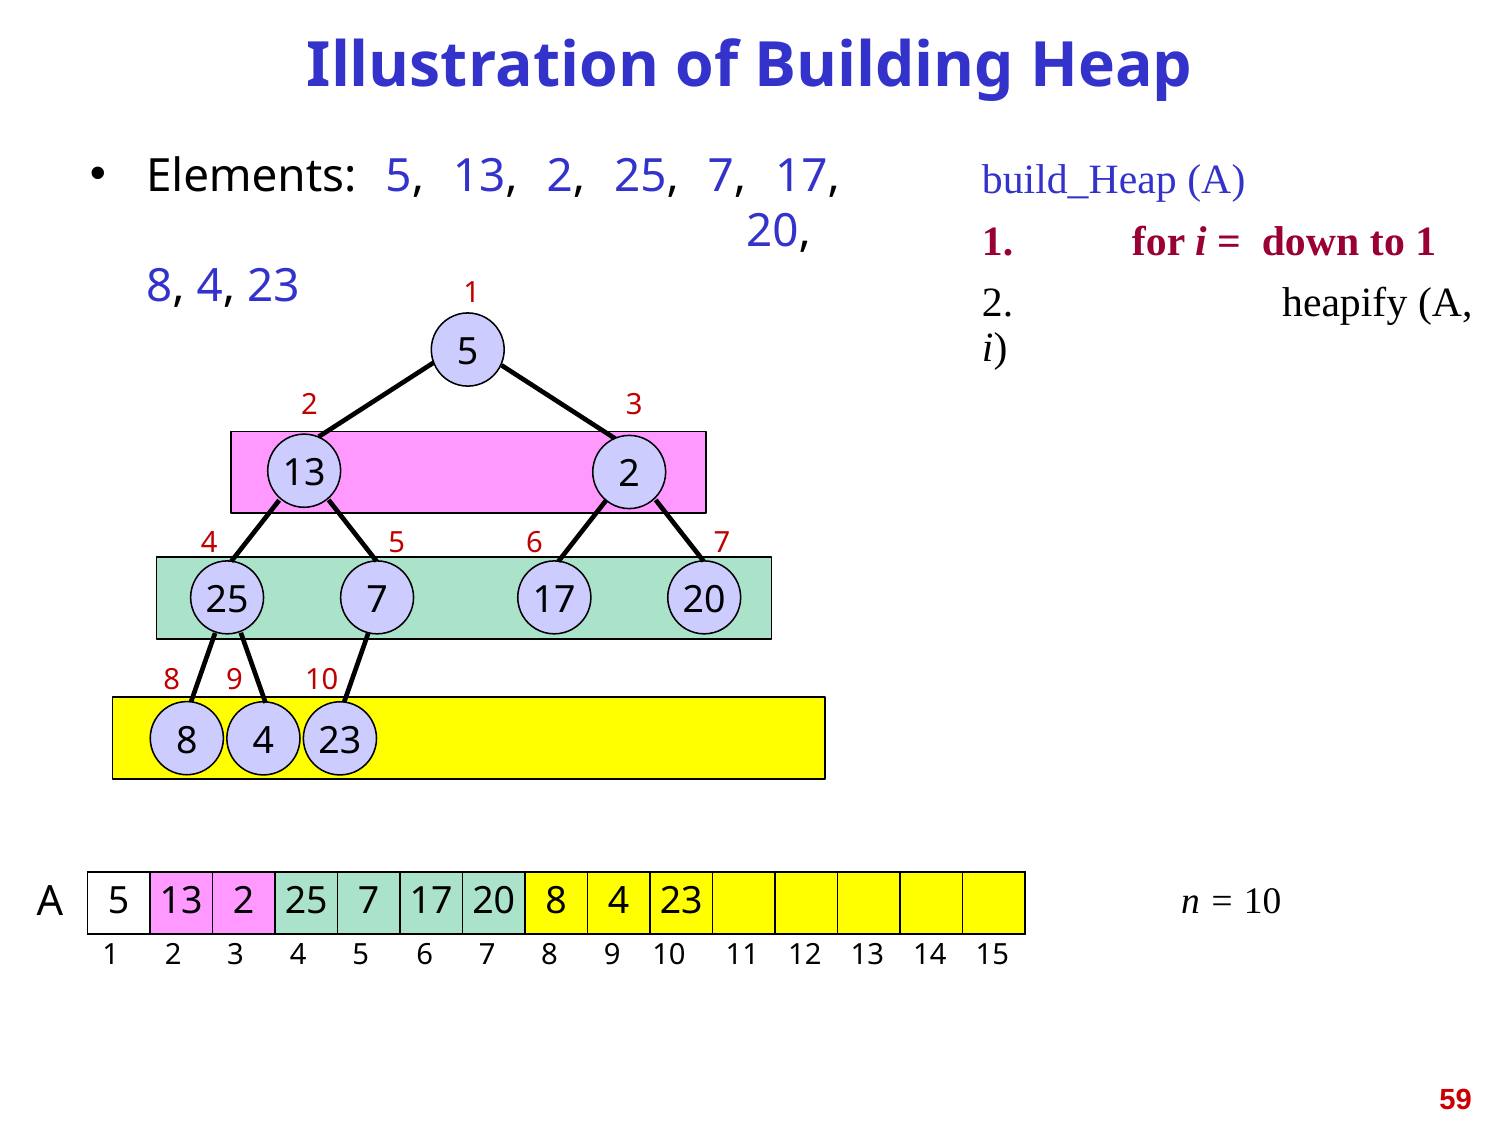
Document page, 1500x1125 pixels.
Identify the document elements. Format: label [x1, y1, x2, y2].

text_box [112, 262, 825, 779]
list [75, 137, 855, 263]
text_box [12, 871, 1026, 988]
title [0, 12, 1500, 125]
text_box [1062, 871, 1400, 935]
